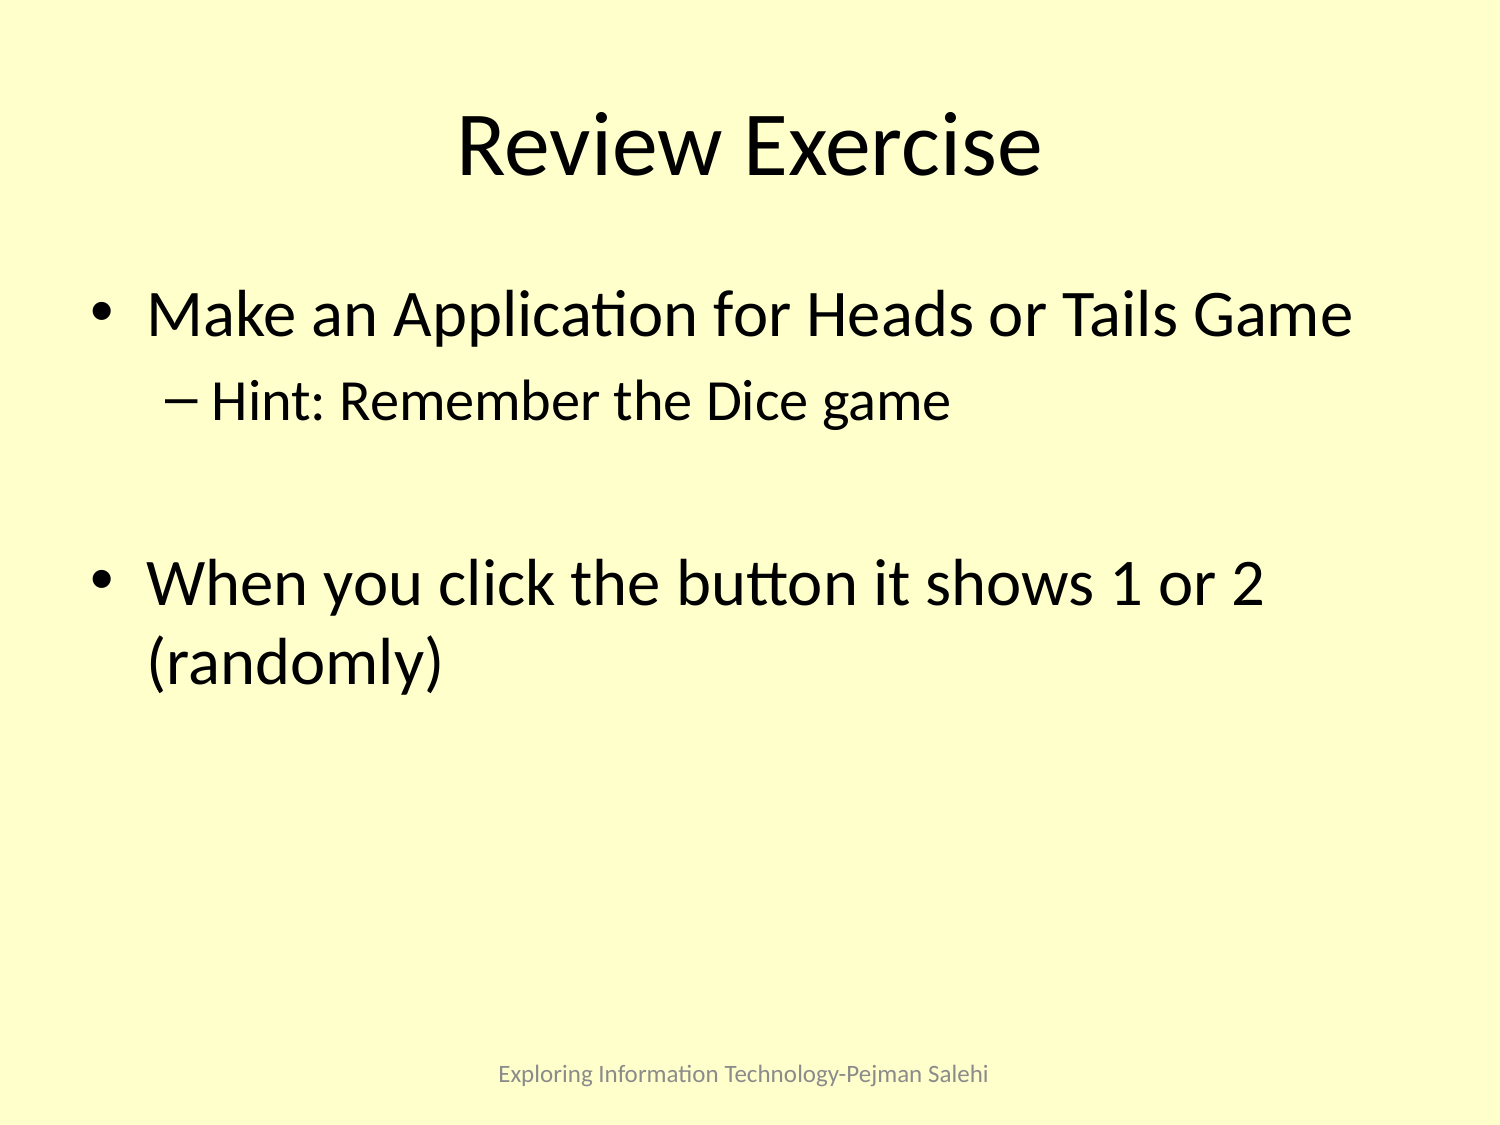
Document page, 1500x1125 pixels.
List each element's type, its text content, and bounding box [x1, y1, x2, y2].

footer Exploring Information Technology-Pejman Salehi [478, 1042, 1010, 1103]
title Review Exercise [75, 45, 1425, 233]
list Make an Application for Heads or Tails Game Hint: Remember the Dice game When you click the button it shows 1 or 2 (randomly) [75, 262, 1425, 1005]
